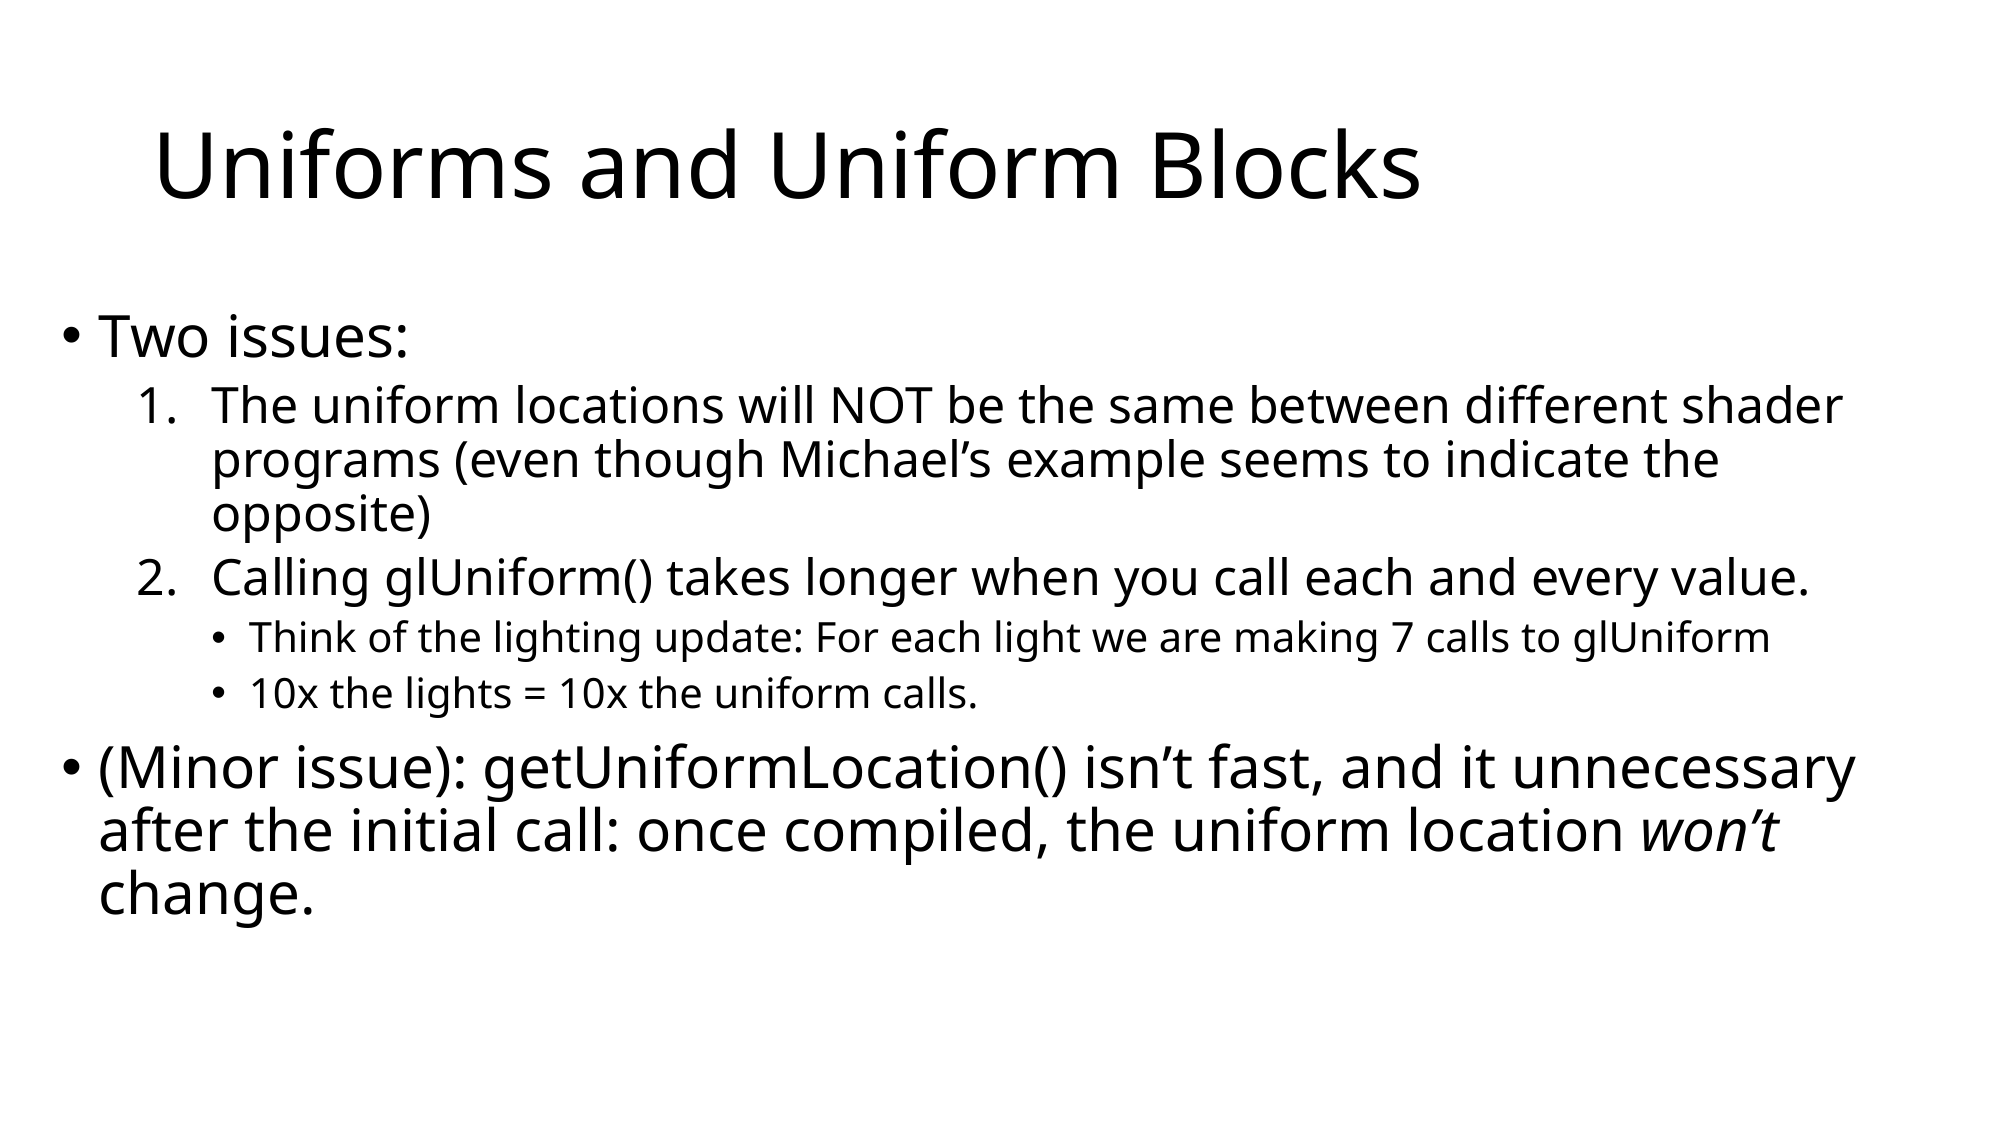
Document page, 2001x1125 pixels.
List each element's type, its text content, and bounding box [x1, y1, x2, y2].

title Uniforms and Uniform Blocks [137, 59, 1863, 278]
list Two issues: The uniform locations will NOT be the same between different shader programs (even though Michael’s example seems to indicate the opposite) Calling glUniform() takes longer when you call each and every value. Think of the lighting update: For each light we are making 7 calls to glUniform 10x the lights = 10x the uniform calls. (Minor issue): getUniformLocation() isn’t fast, and it unnecessary after the initial call: once compiled, the uniform location won’t change. [46, 299, 1911, 1014]
